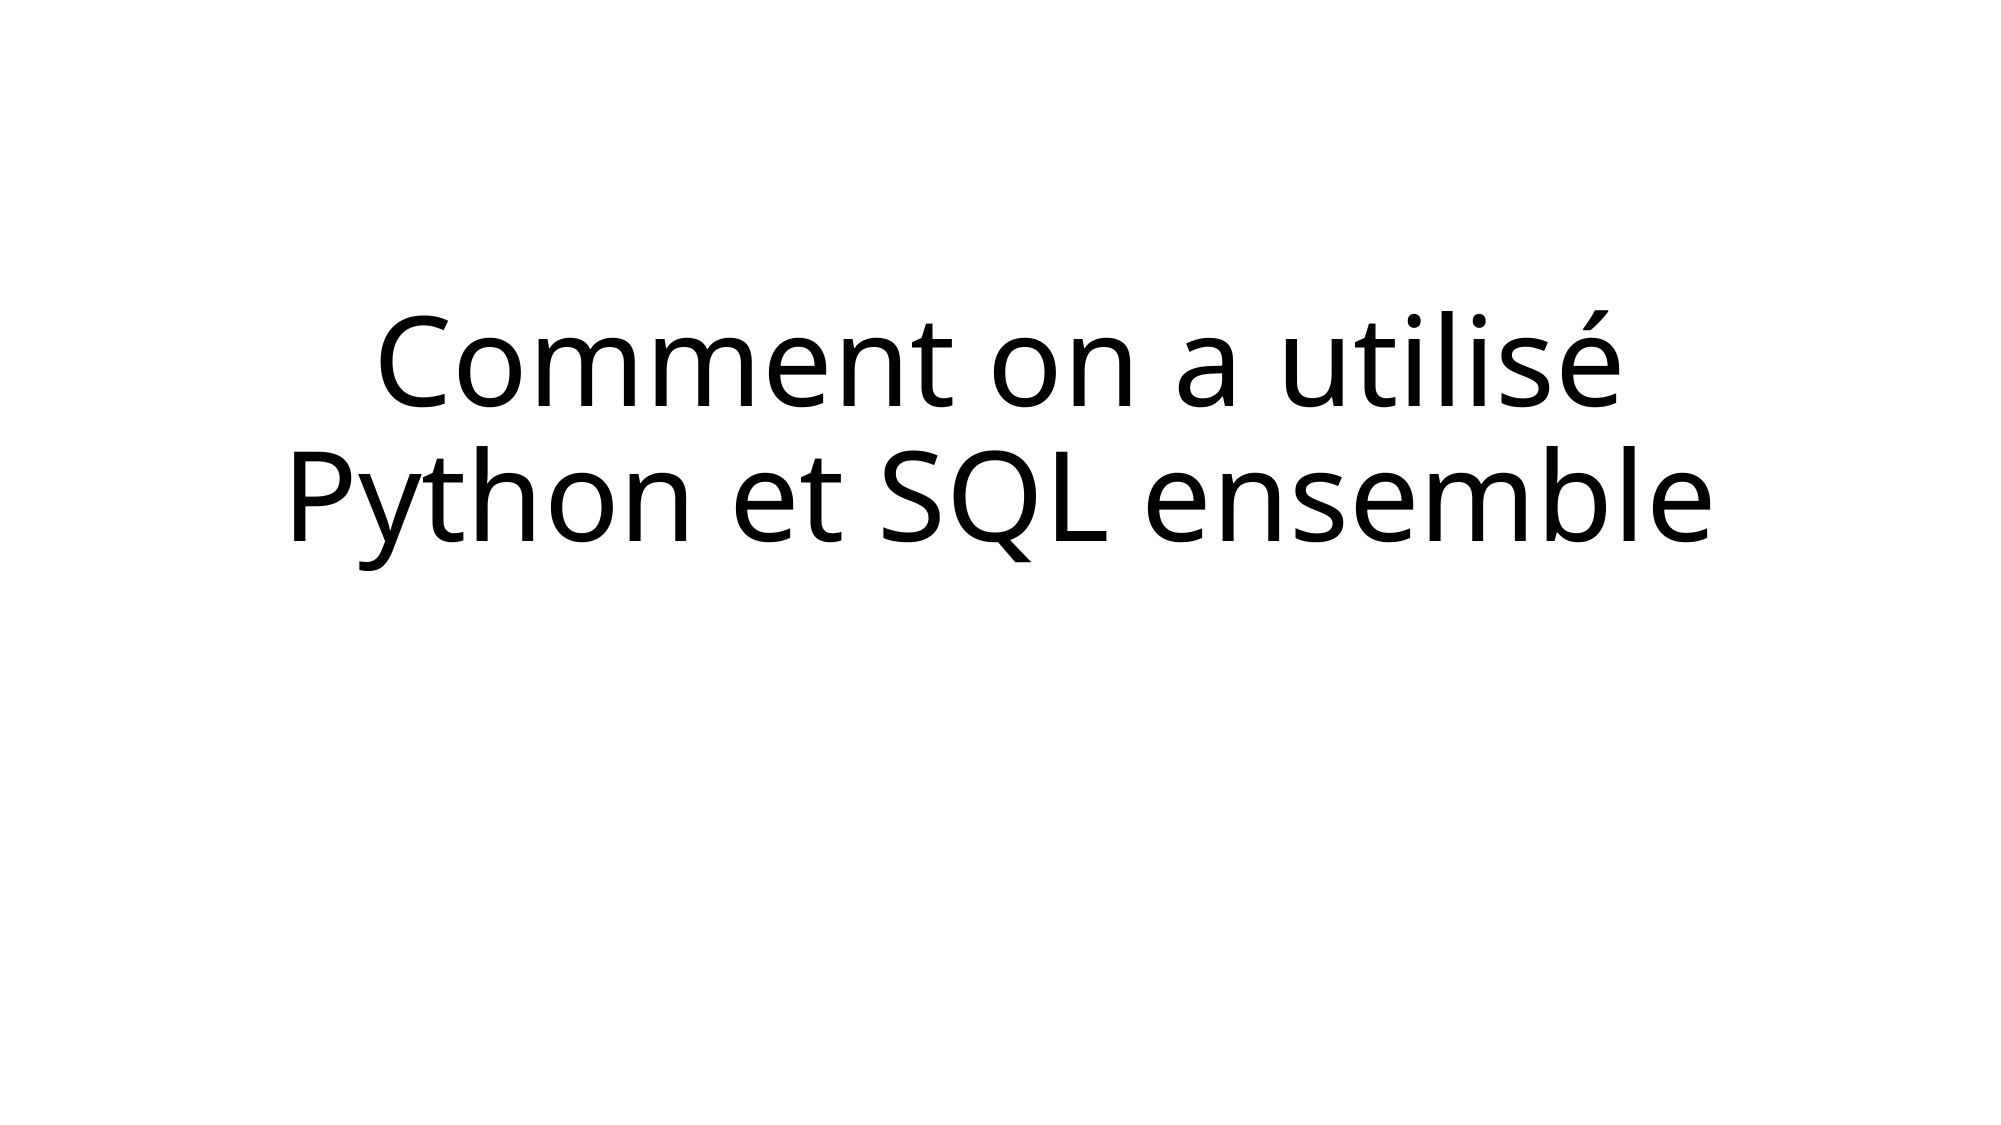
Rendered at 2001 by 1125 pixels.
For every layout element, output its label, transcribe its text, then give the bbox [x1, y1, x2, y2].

title Comment on a utilisé Python et SQL ensemble [249, 184, 1750, 576]
